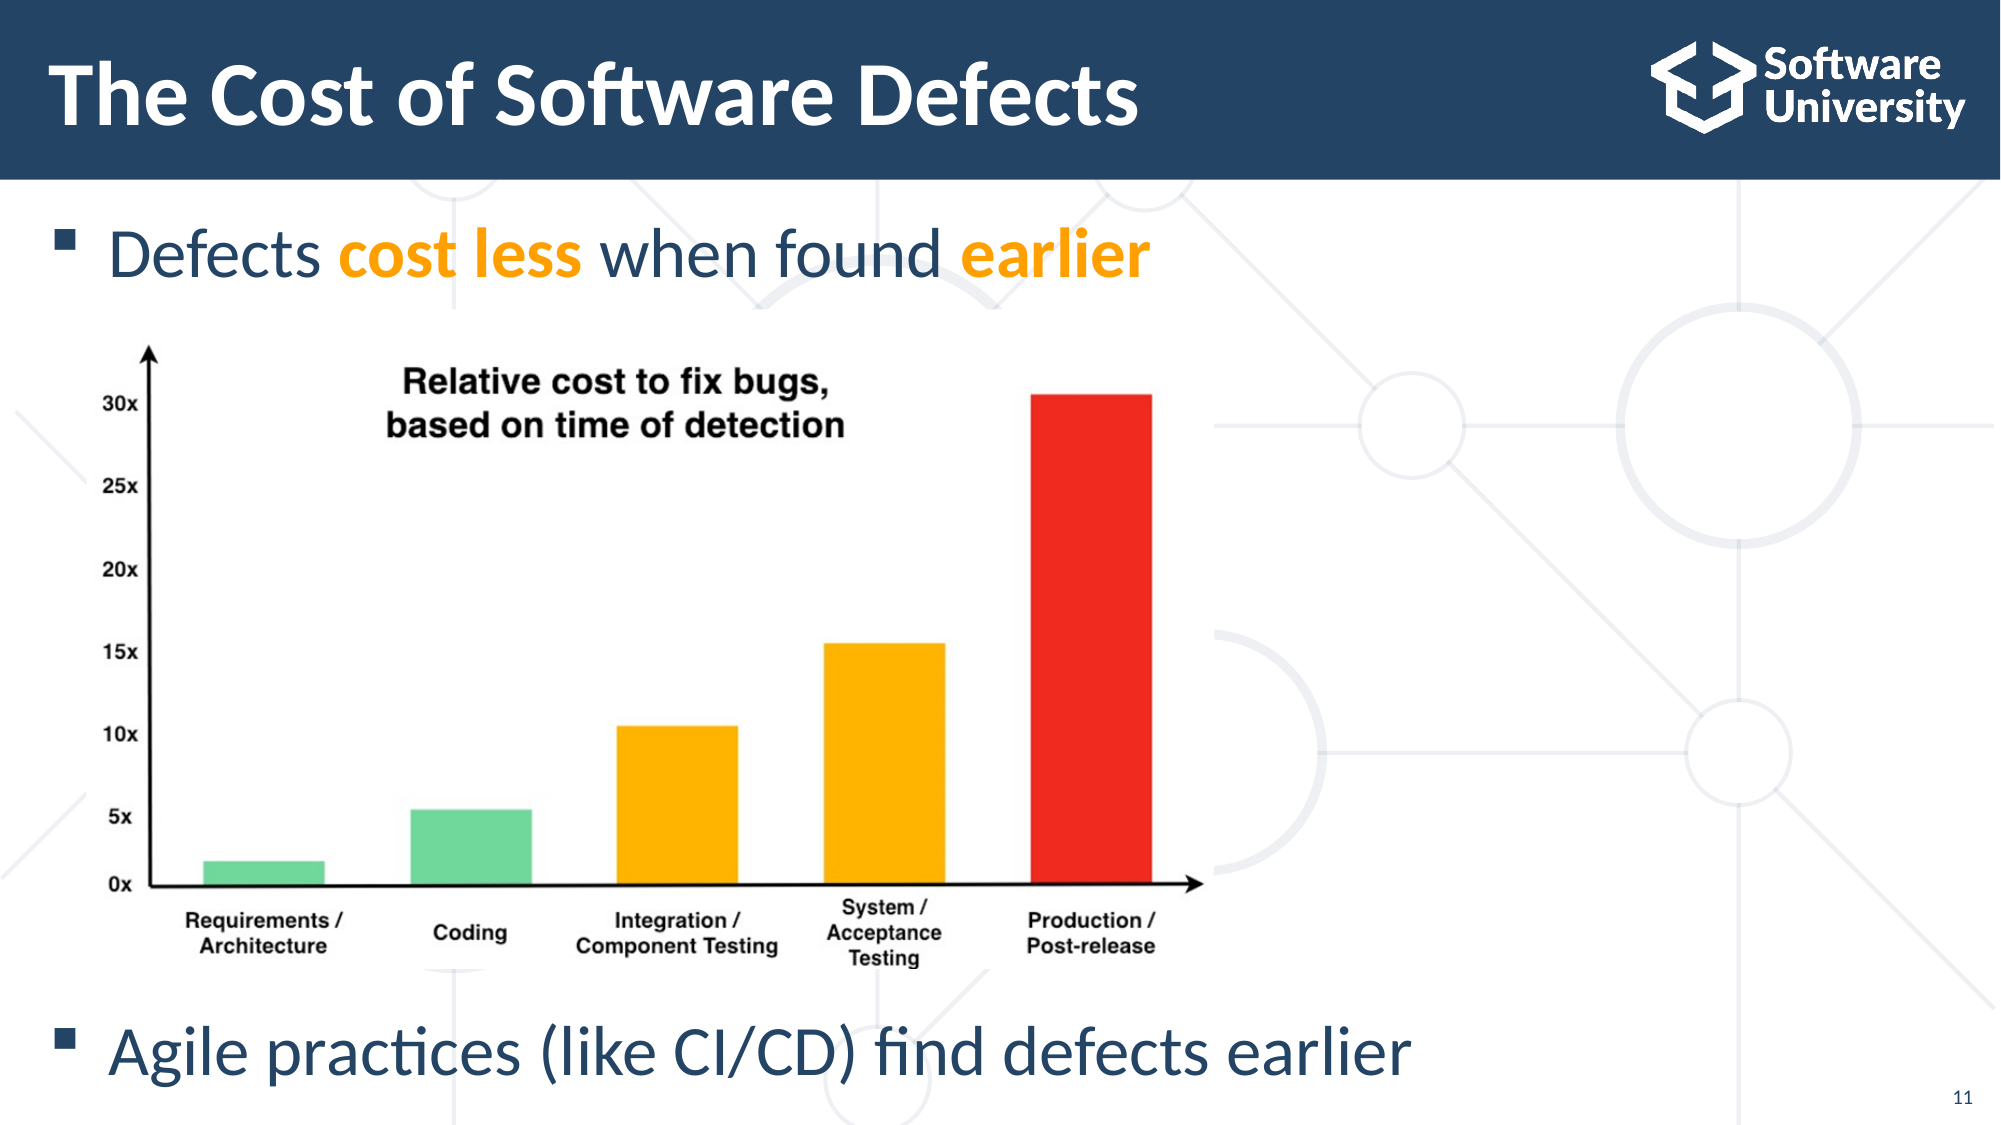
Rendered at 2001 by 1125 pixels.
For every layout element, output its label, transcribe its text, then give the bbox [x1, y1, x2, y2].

title The Cost of Software Defects [31, 16, 1625, 162]
list Defects cost less when found earlier Agile practices (like CI/CD) find defects earlier [31, 196, 1970, 1104]
picture [1651, 41, 1966, 134]
slide_number 11 [1927, 1067, 1989, 1117]
picture [86, 309, 1215, 970]
